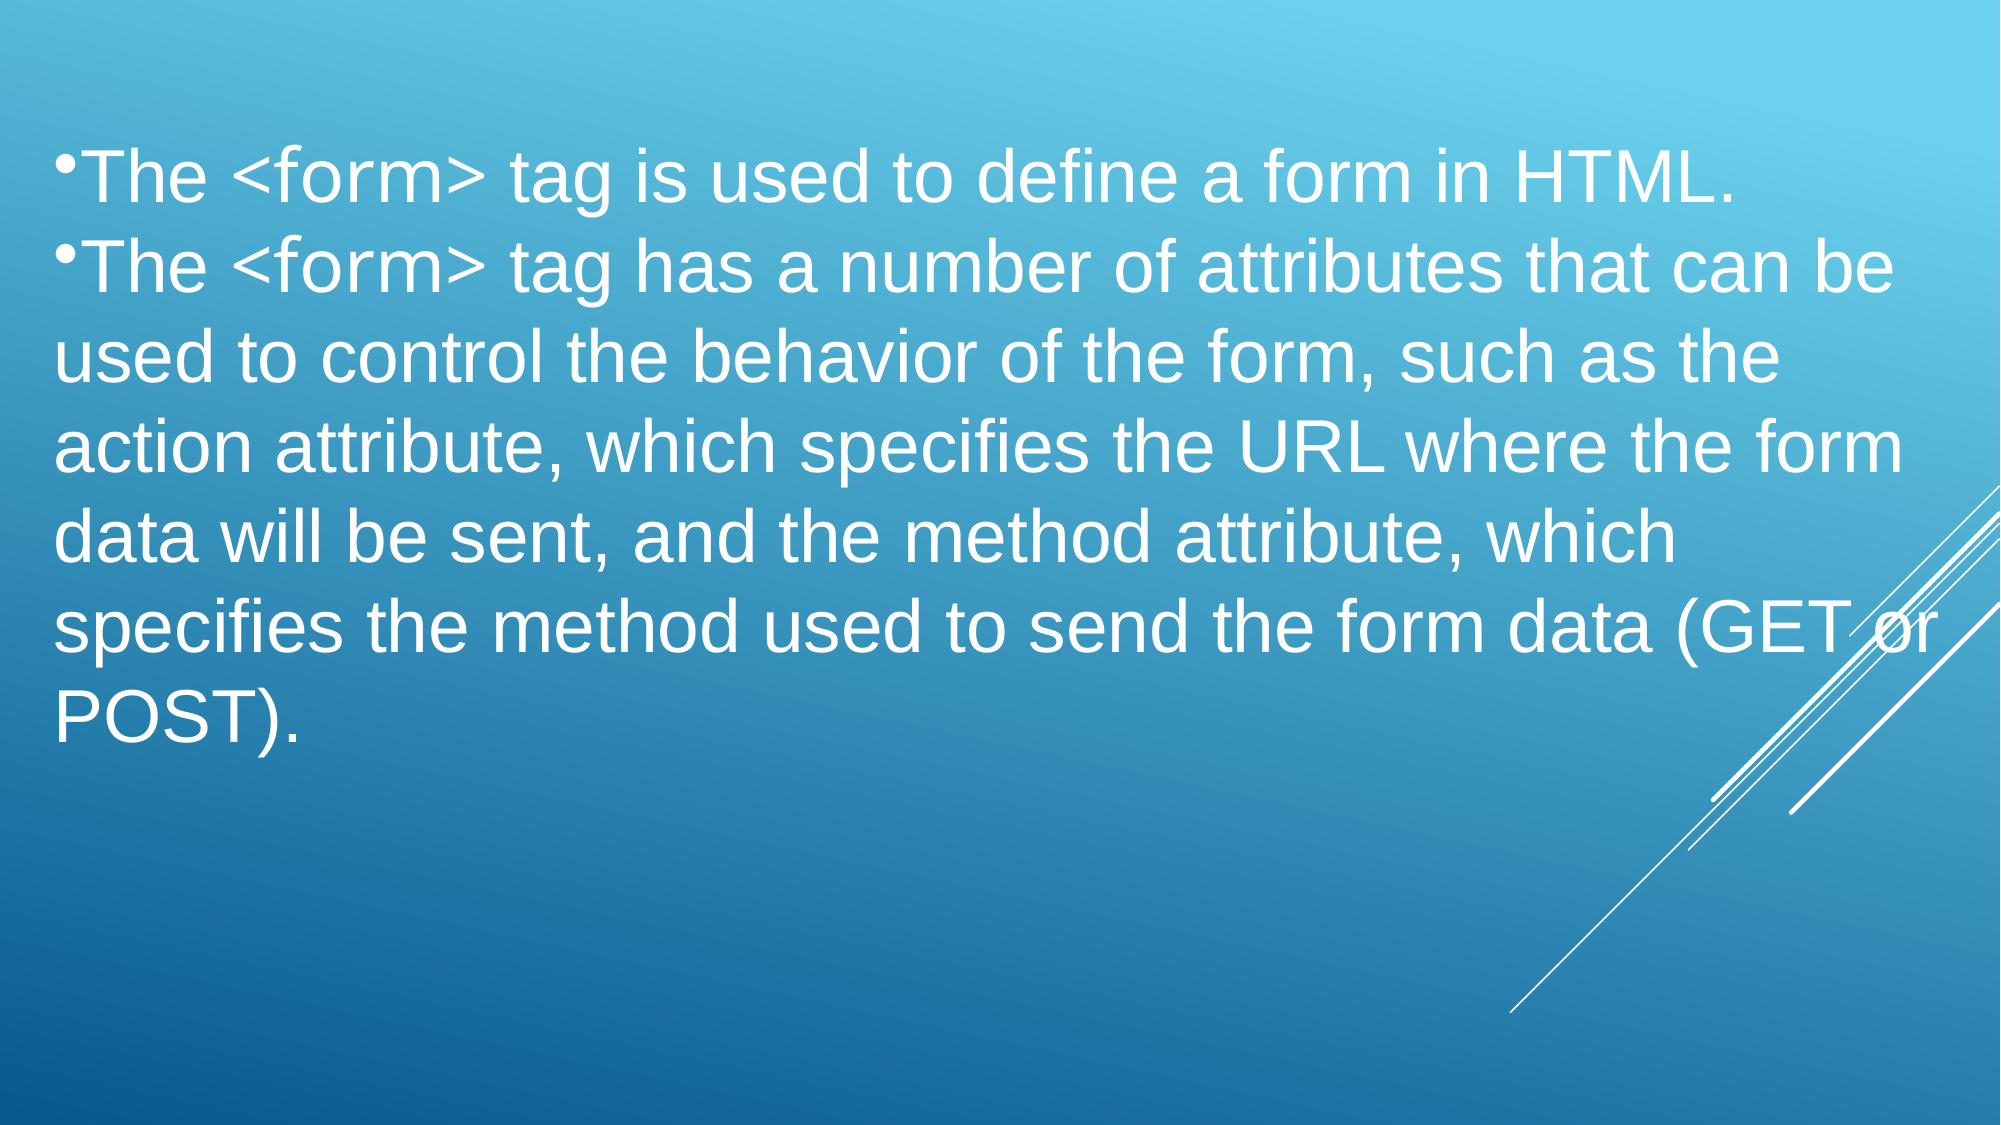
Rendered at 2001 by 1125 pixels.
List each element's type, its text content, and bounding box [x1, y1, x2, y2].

text_box The <form> tag is used to define a form in HTML. The <form> tag has a number of attributes that can be used to control the behavior of the form, such as the action attribute, which specifies the URL where the form data will be sent, and the method attribute, which specifies the method used to send the form data (GET or POST). [38, 120, 2000, 765]
